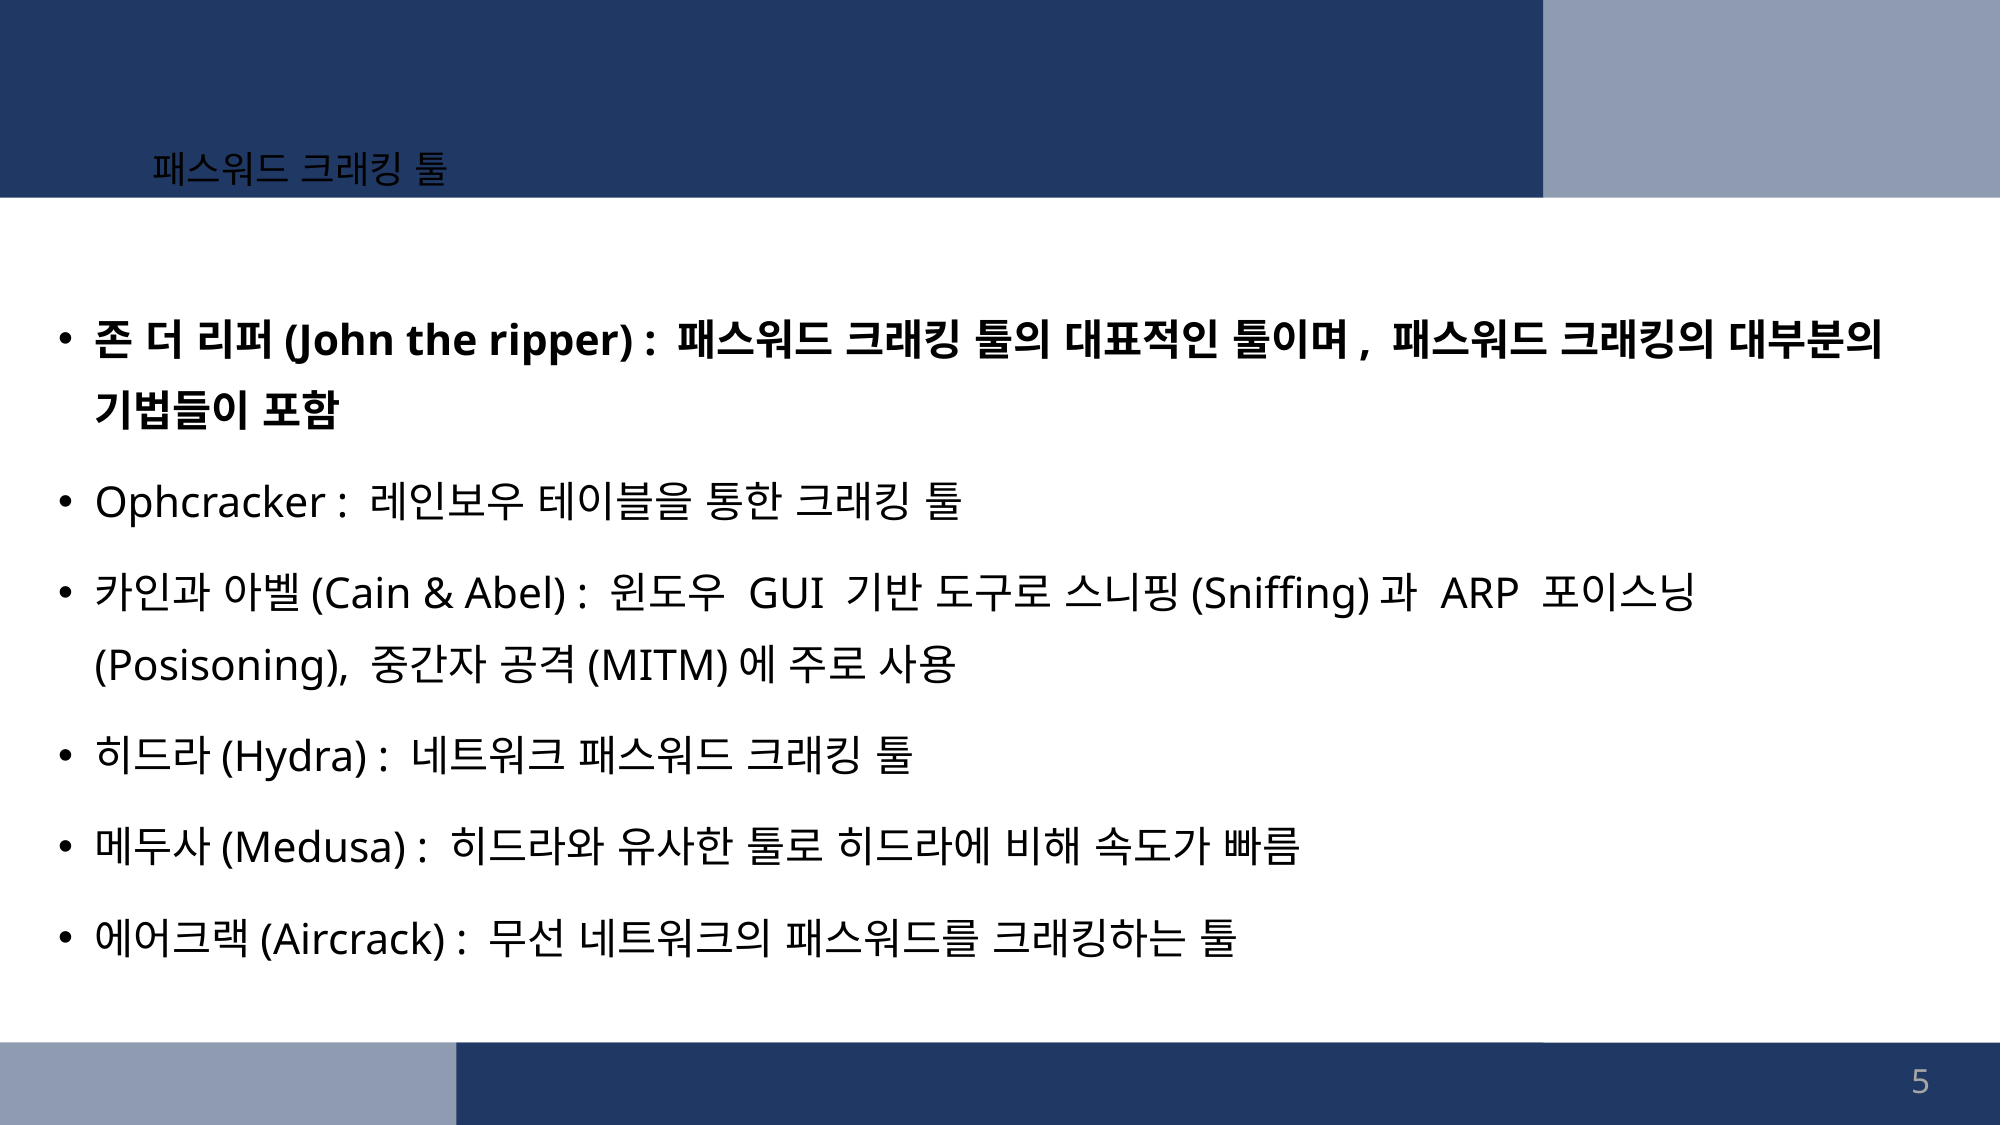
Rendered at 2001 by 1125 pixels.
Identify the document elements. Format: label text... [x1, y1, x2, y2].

title 패스워드 크래킹 툴 [137, 59, 1863, 278]
slide_number 5 [1494, 1052, 1945, 1113]
list 존 더 리퍼(John the ripper) : 패스워드 크래킹 툴의 대표적인 툴이며, 패스워드 크래킹의 대부분의 기법들이 포함 Ophcracker : 레인보우 테이블을 통한 크래킹 툴 카인과 아벨(Cain & Abel) : 윈도우 GUI 기반 도구로 스니핑(Sniffing)과 ARP 포이스닝(Posisoning), 중간자 공격(MITM)에 주로 사용 히드라(Hydra) : 네트워크 패스워드 크래킹 툴 메두사(Medusa) : 히드라와 유사한 툴로 히드라에 비해 속도가 빠름 에어크랙(Aircrack) : 무선 네트워크의 패스워드를 크래킹하는 툴 [43, 284, 1934, 976]
